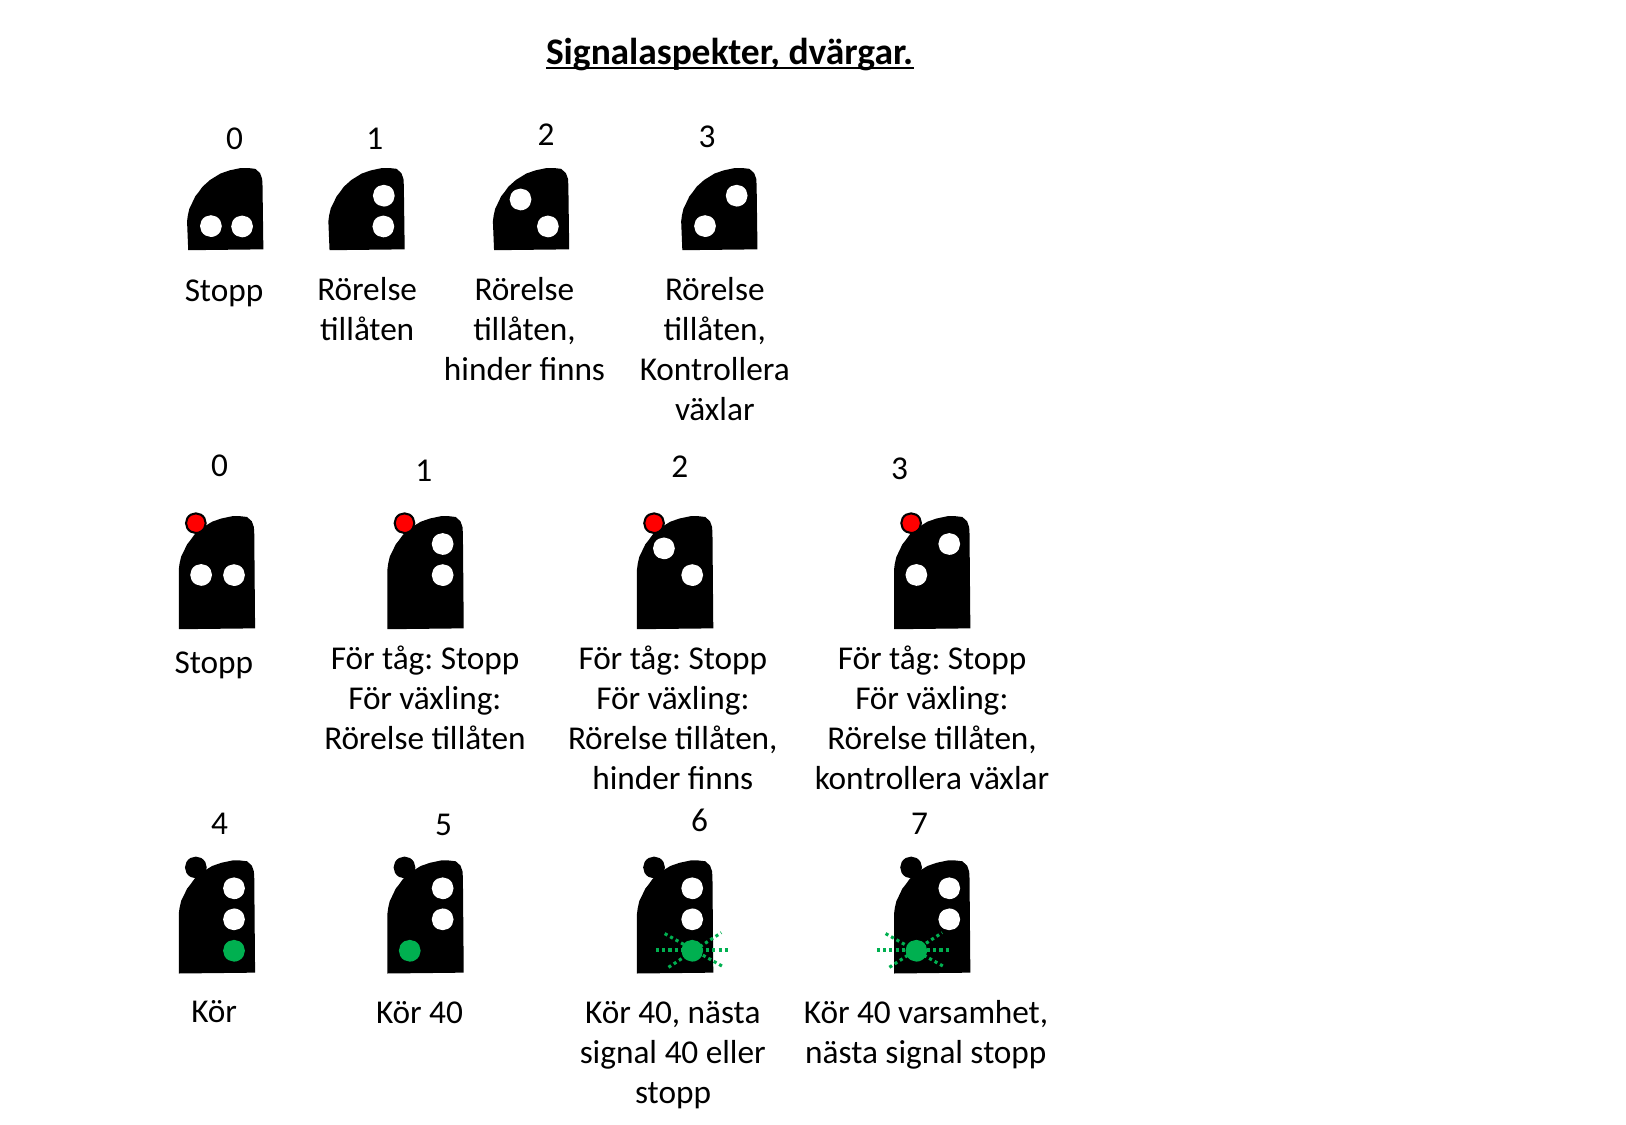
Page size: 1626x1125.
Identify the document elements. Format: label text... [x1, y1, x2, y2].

text_box [900, 512, 923, 535]
text_box [328, 168, 405, 251]
text_box 4 [196, 793, 237, 849]
text_box [681, 564, 704, 586]
text_box Rörelse tillåten, Kontrollera växlar [615, 260, 815, 435]
text_box [223, 564, 245, 586]
text_box 0 [196, 436, 237, 491]
text_box [894, 516, 971, 629]
text_box [431, 533, 454, 555]
text_box [694, 215, 716, 237]
text_box 5 [420, 795, 461, 850]
text_box [223, 908, 245, 931]
text_box [184, 512, 207, 535]
text_box 3 [876, 438, 917, 494]
text_box 0 [211, 108, 252, 164]
text_box Kör 40 varsamhet, nästa signal stopp [787, 982, 1066, 1078]
text_box [681, 908, 704, 931]
text_box 3 [683, 107, 724, 162]
text_box Signalaspekter, dvärgar. [531, 19, 929, 80]
text_box [431, 564, 454, 586]
text_box Kör 40 [280, 982, 533, 1038]
text_box [178, 516, 256, 630]
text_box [876, 932, 950, 968]
text_box [223, 939, 245, 962]
text_box [894, 860, 971, 974]
text_box [938, 533, 961, 555]
text_box [536, 215, 559, 238]
text_box [431, 908, 454, 931]
text_box [372, 215, 395, 238]
text_box [681, 877, 704, 900]
text_box [387, 860, 464, 974]
text_box [636, 860, 714, 974]
text_box För tåg: Stopp För växling: Rörelse tillåten [286, 629, 533, 764]
text_box 1 [400, 440, 441, 495]
text_box [653, 537, 675, 560]
text_box [643, 512, 665, 535]
text_box [725, 184, 748, 207]
text_box 2 [522, 104, 563, 160]
text_box För tåg: Stopp För växling: Rörelse tillåten, kontrollera växlar [793, 629, 1072, 804]
text_box 2 [656, 436, 697, 492]
text_box [636, 516, 714, 629]
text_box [655, 932, 729, 968]
text_box 7 [896, 793, 936, 849]
text_box [190, 564, 213, 586]
text_box [393, 512, 416, 535]
text_box [178, 860, 256, 974]
text_box [938, 877, 961, 900]
text_box [900, 856, 923, 879]
text_box [223, 877, 245, 900]
text_box Kör 40, nästa signal 40 eller stopp [533, 982, 813, 1117]
text_box [387, 516, 464, 629]
text_box [187, 168, 264, 251]
text_box 1 [351, 108, 392, 164]
text_box [681, 168, 758, 251]
text_box 6 [676, 791, 717, 846]
text_box [938, 908, 961, 931]
text_box [372, 184, 395, 207]
text_box [643, 856, 665, 879]
text_box [492, 168, 570, 251]
text_box Stopp [155, 632, 273, 688]
text_box [231, 215, 253, 238]
text_box [200, 215, 222, 237]
text_box För tåg: Stopp För växling: Rörelse tillåten, hinder finns [533, 629, 793, 804]
text_box Kör [167, 981, 261, 1037]
text_box [509, 188, 532, 211]
text_box [398, 939, 421, 962]
text_box Rörelse tillåten, hinder finns [425, 260, 615, 395]
text_box Rörelse tillåten [291, 260, 425, 355]
text_box [905, 564, 928, 586]
text_box [184, 856, 207, 879]
text_box [431, 877, 454, 900]
text_box [393, 856, 416, 879]
text_box Stopp [165, 260, 283, 316]
